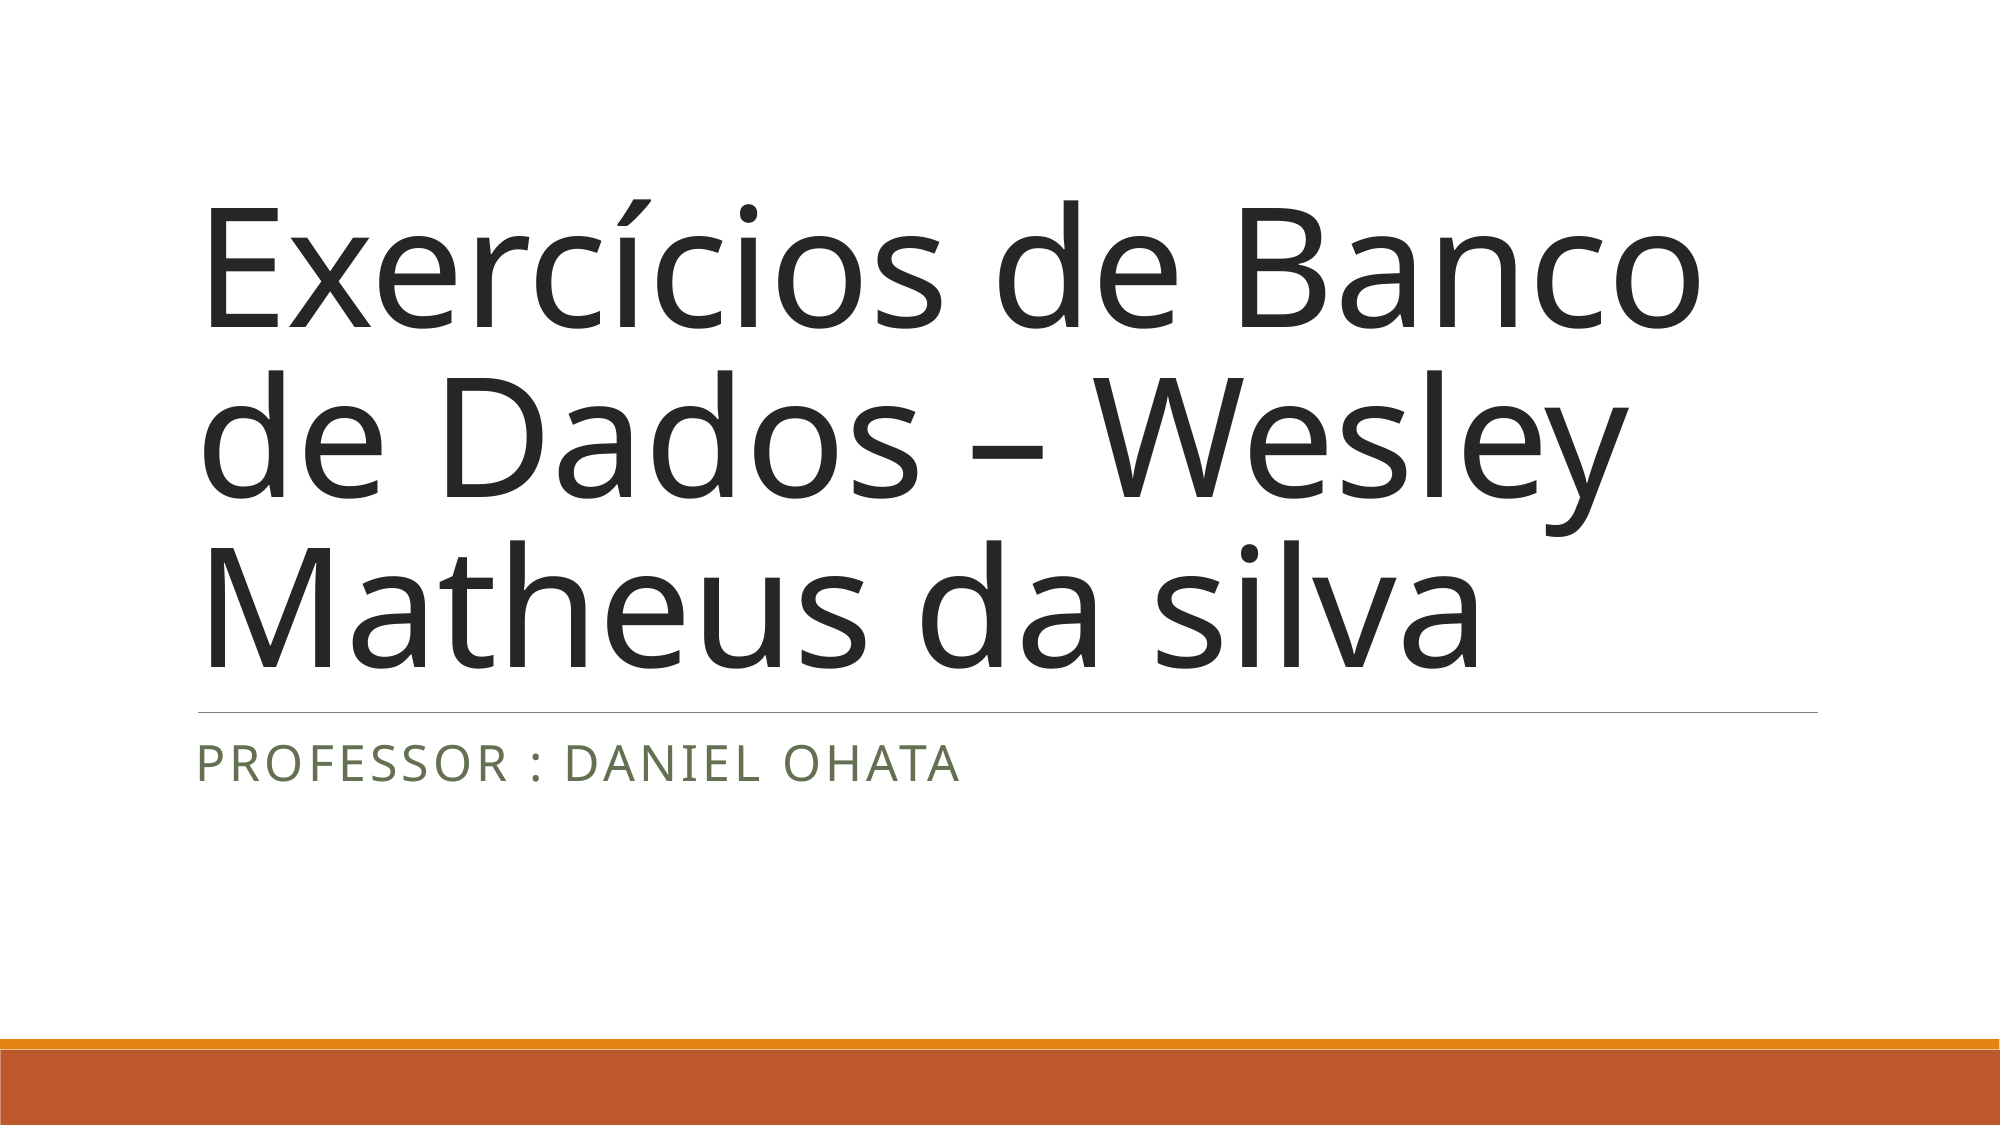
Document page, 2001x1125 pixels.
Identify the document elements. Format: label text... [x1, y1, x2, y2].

title Exercícios de Banco de Dados – Wesley Matheus da silva [180, 124, 1830, 710]
subtitle Professor : Daniel Ohata [180, 730, 1831, 919]
